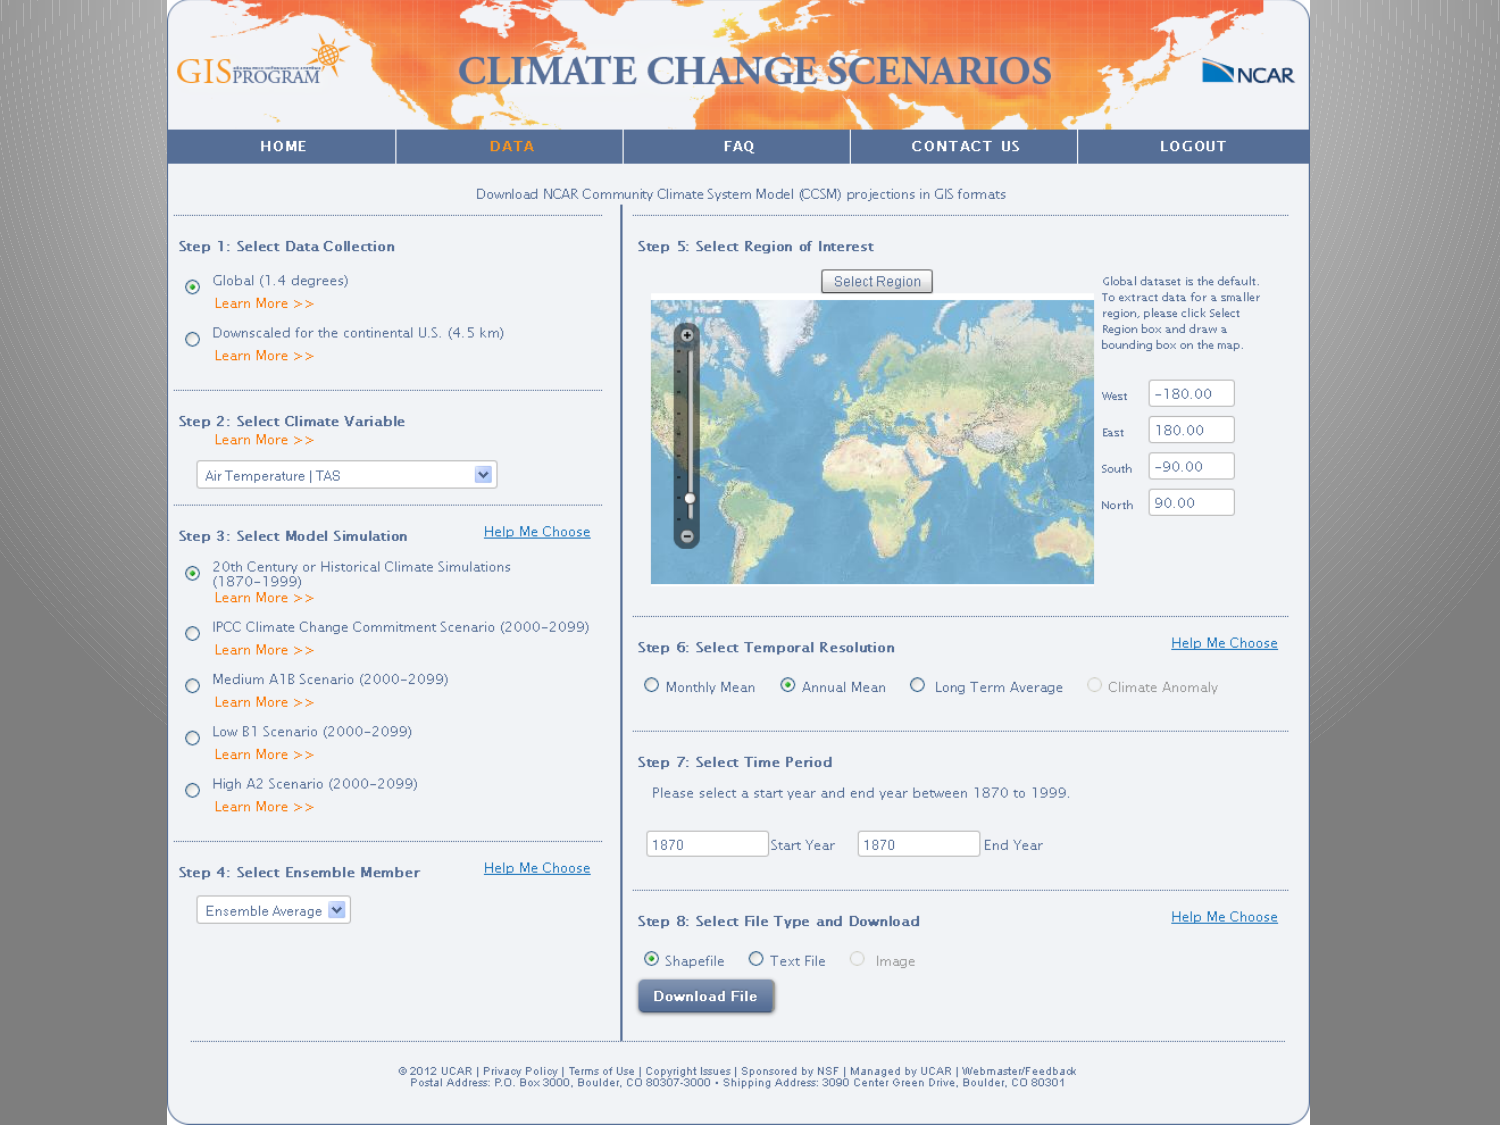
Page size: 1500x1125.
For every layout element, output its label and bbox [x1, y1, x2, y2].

picture [167, 0, 1310, 1125]
